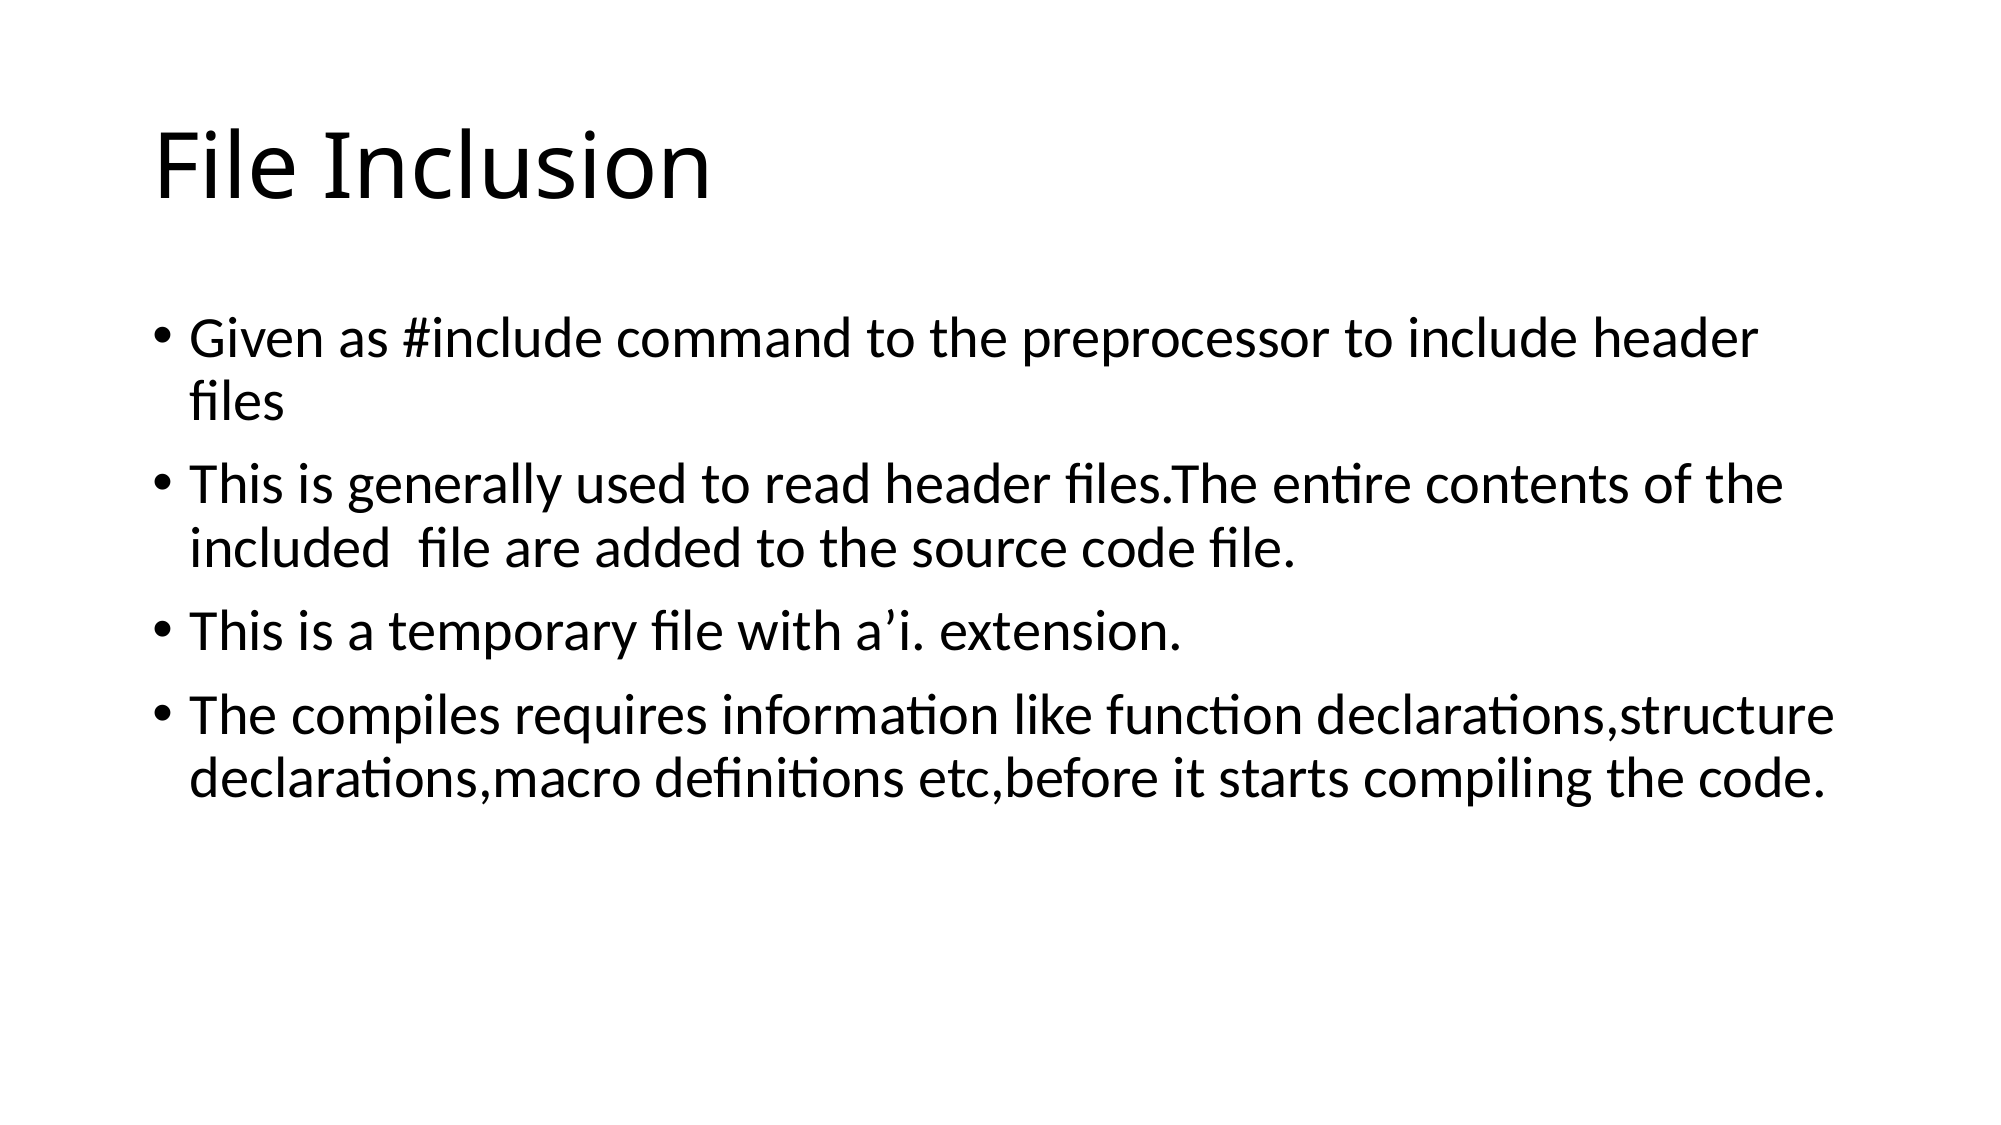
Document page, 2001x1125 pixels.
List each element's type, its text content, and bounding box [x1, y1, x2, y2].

title File Inclusion [137, 59, 1863, 278]
list Given as #include command to the preprocessor to include header files This is generally used to read header files.The entire contents of the included file are added to the source code file. This is a temporary file with a’i. extension. The compiles requires information like function declarations,structure declarations,macro definitions etc,before it starts compiling the code. [137, 299, 1863, 1014]
